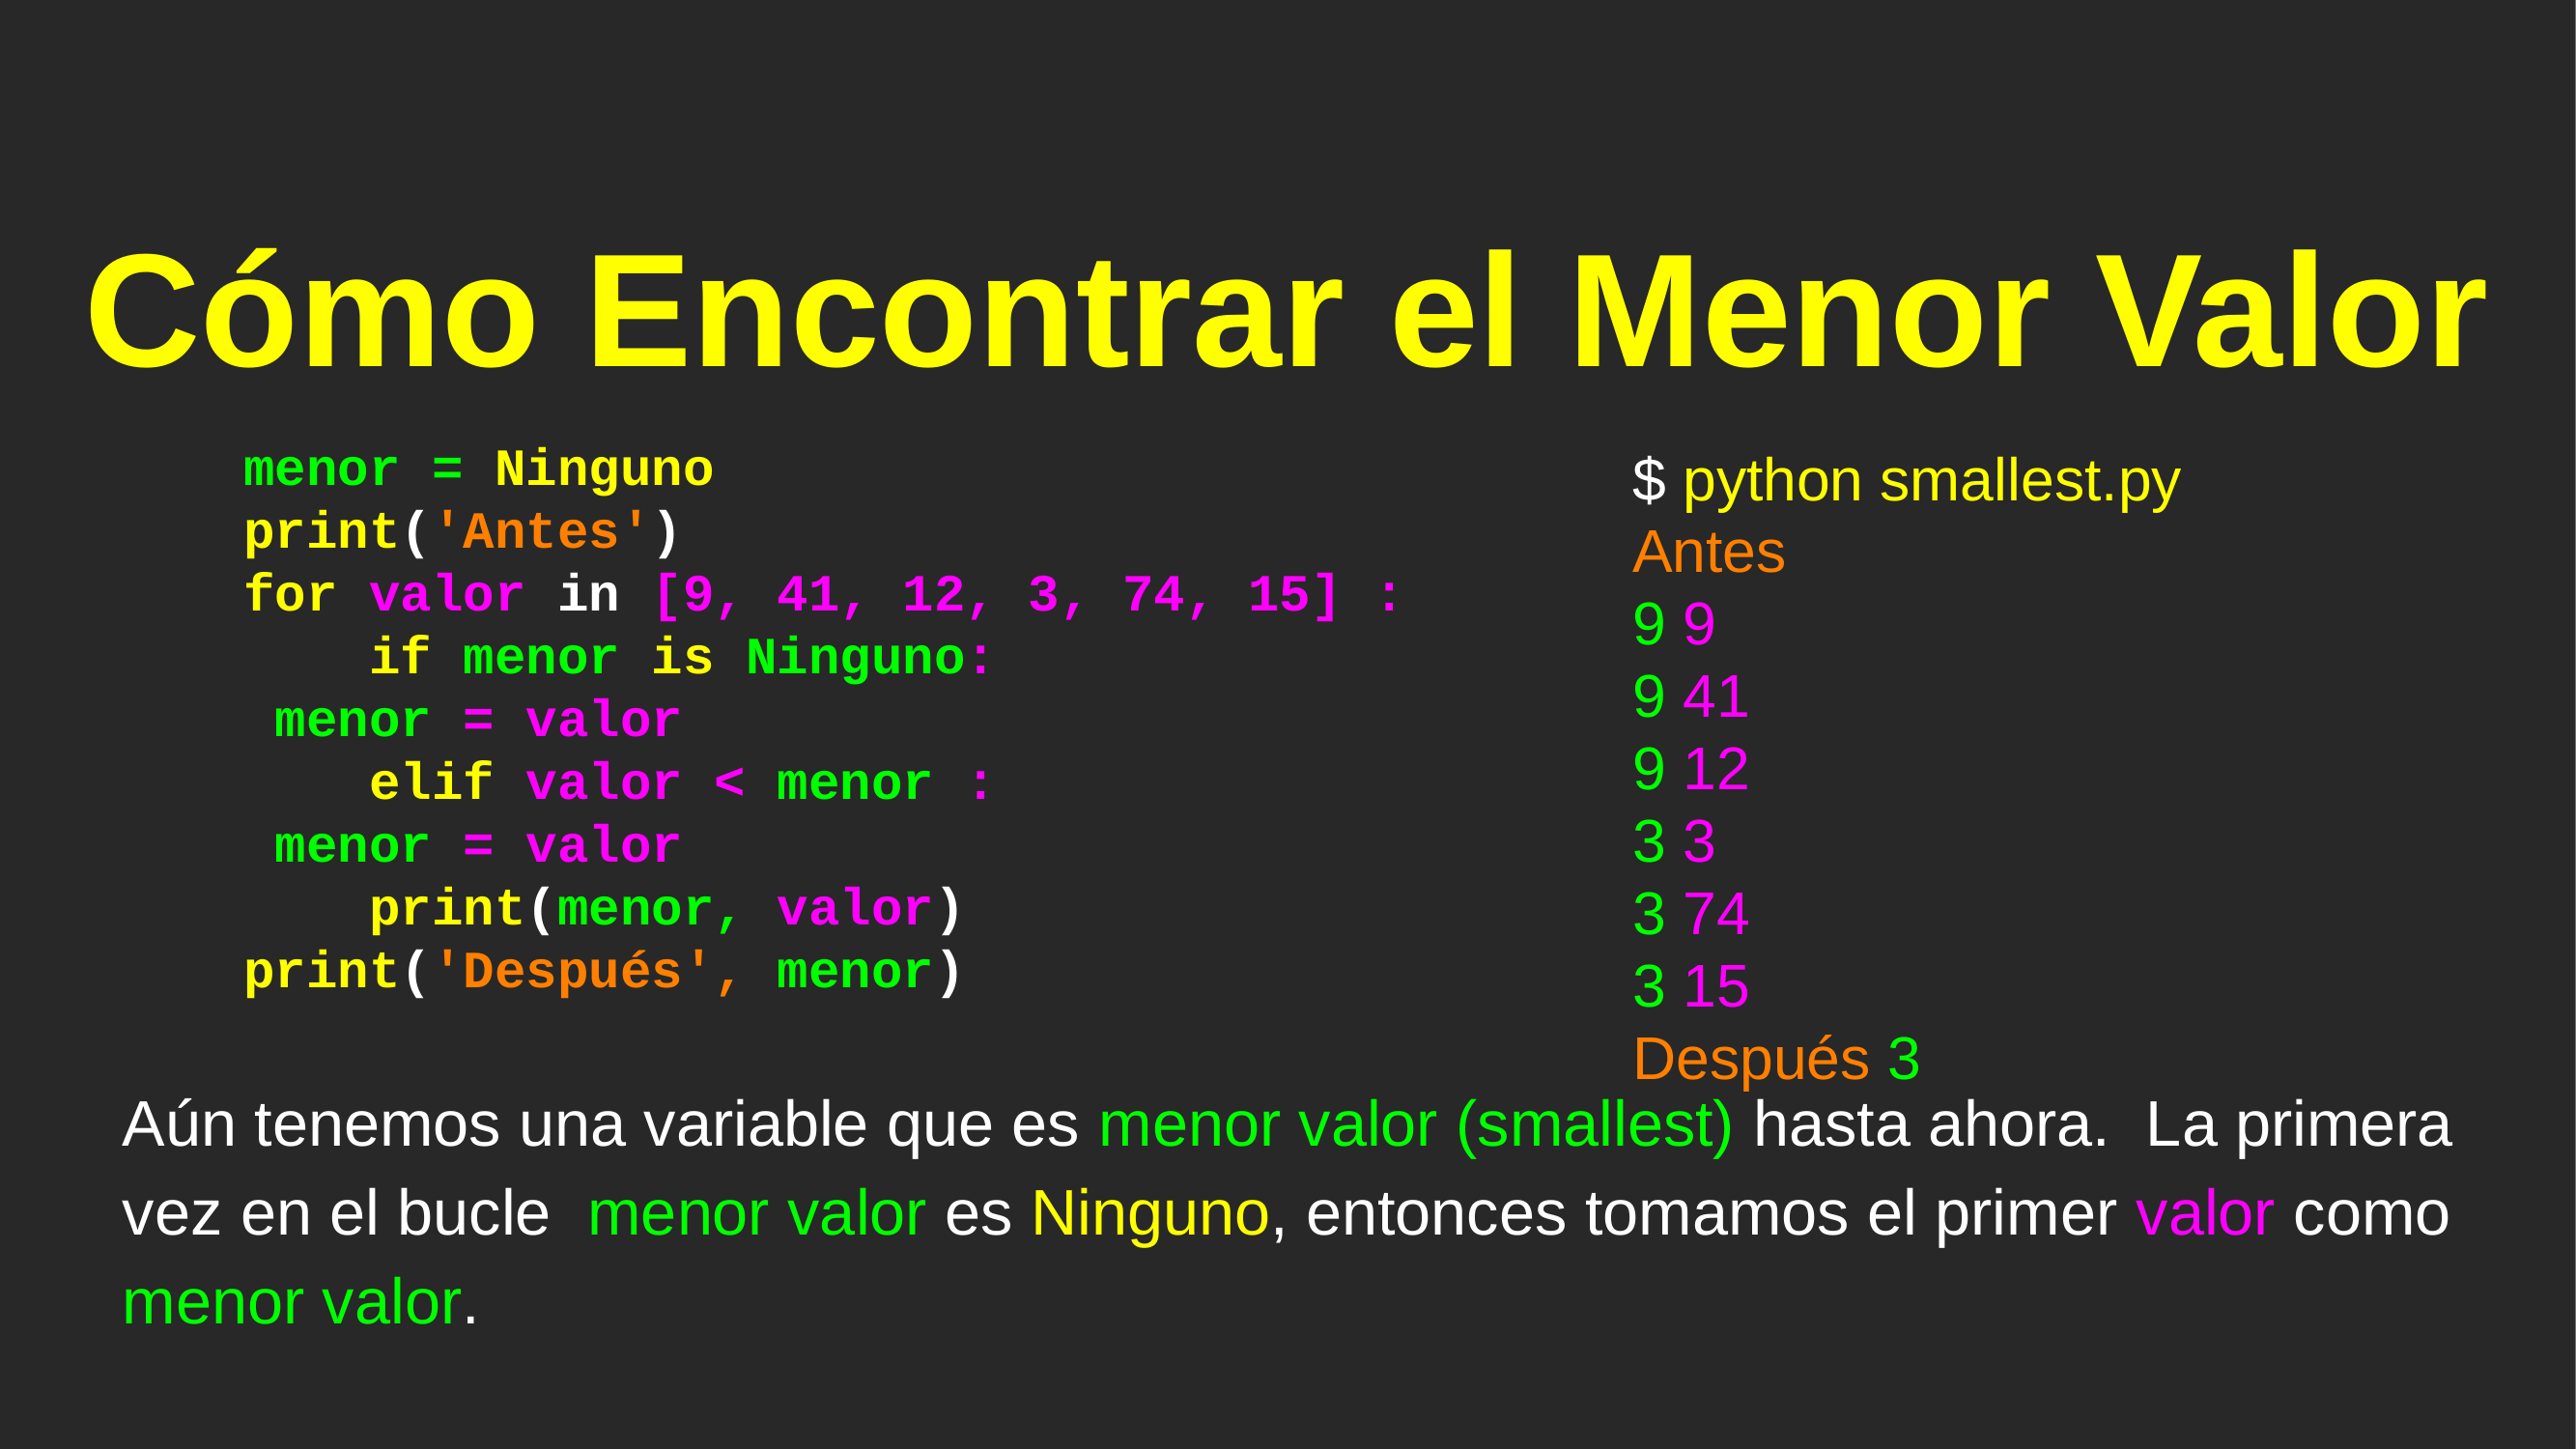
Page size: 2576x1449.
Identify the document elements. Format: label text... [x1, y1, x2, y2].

text_box Aún tenemos una variable que es menor valor (smallest) hasta ahora. La primera vez en el bucle menor valor es Ninguno, entonces tomamos el primer valor como menor valor. [122, 1110, 2477, 1296]
text_box $ python smallest.py Antes 9 9 9 41 9 12 3 3 3 74 3 15 Después 3 [1632, 475, 2235, 1110]
text_box menor = Ninguno print('Antes') for valor in [9, 41, 12, 3, 74, 15] : if menor is Ninguno: menor = valor elif valor < menor : menor = valor print(menor, valor) print('Después', menor) [243, 475, 1472, 1110]
title Cómo Encontrar el Menor Valor [0, 129, 2576, 475]
